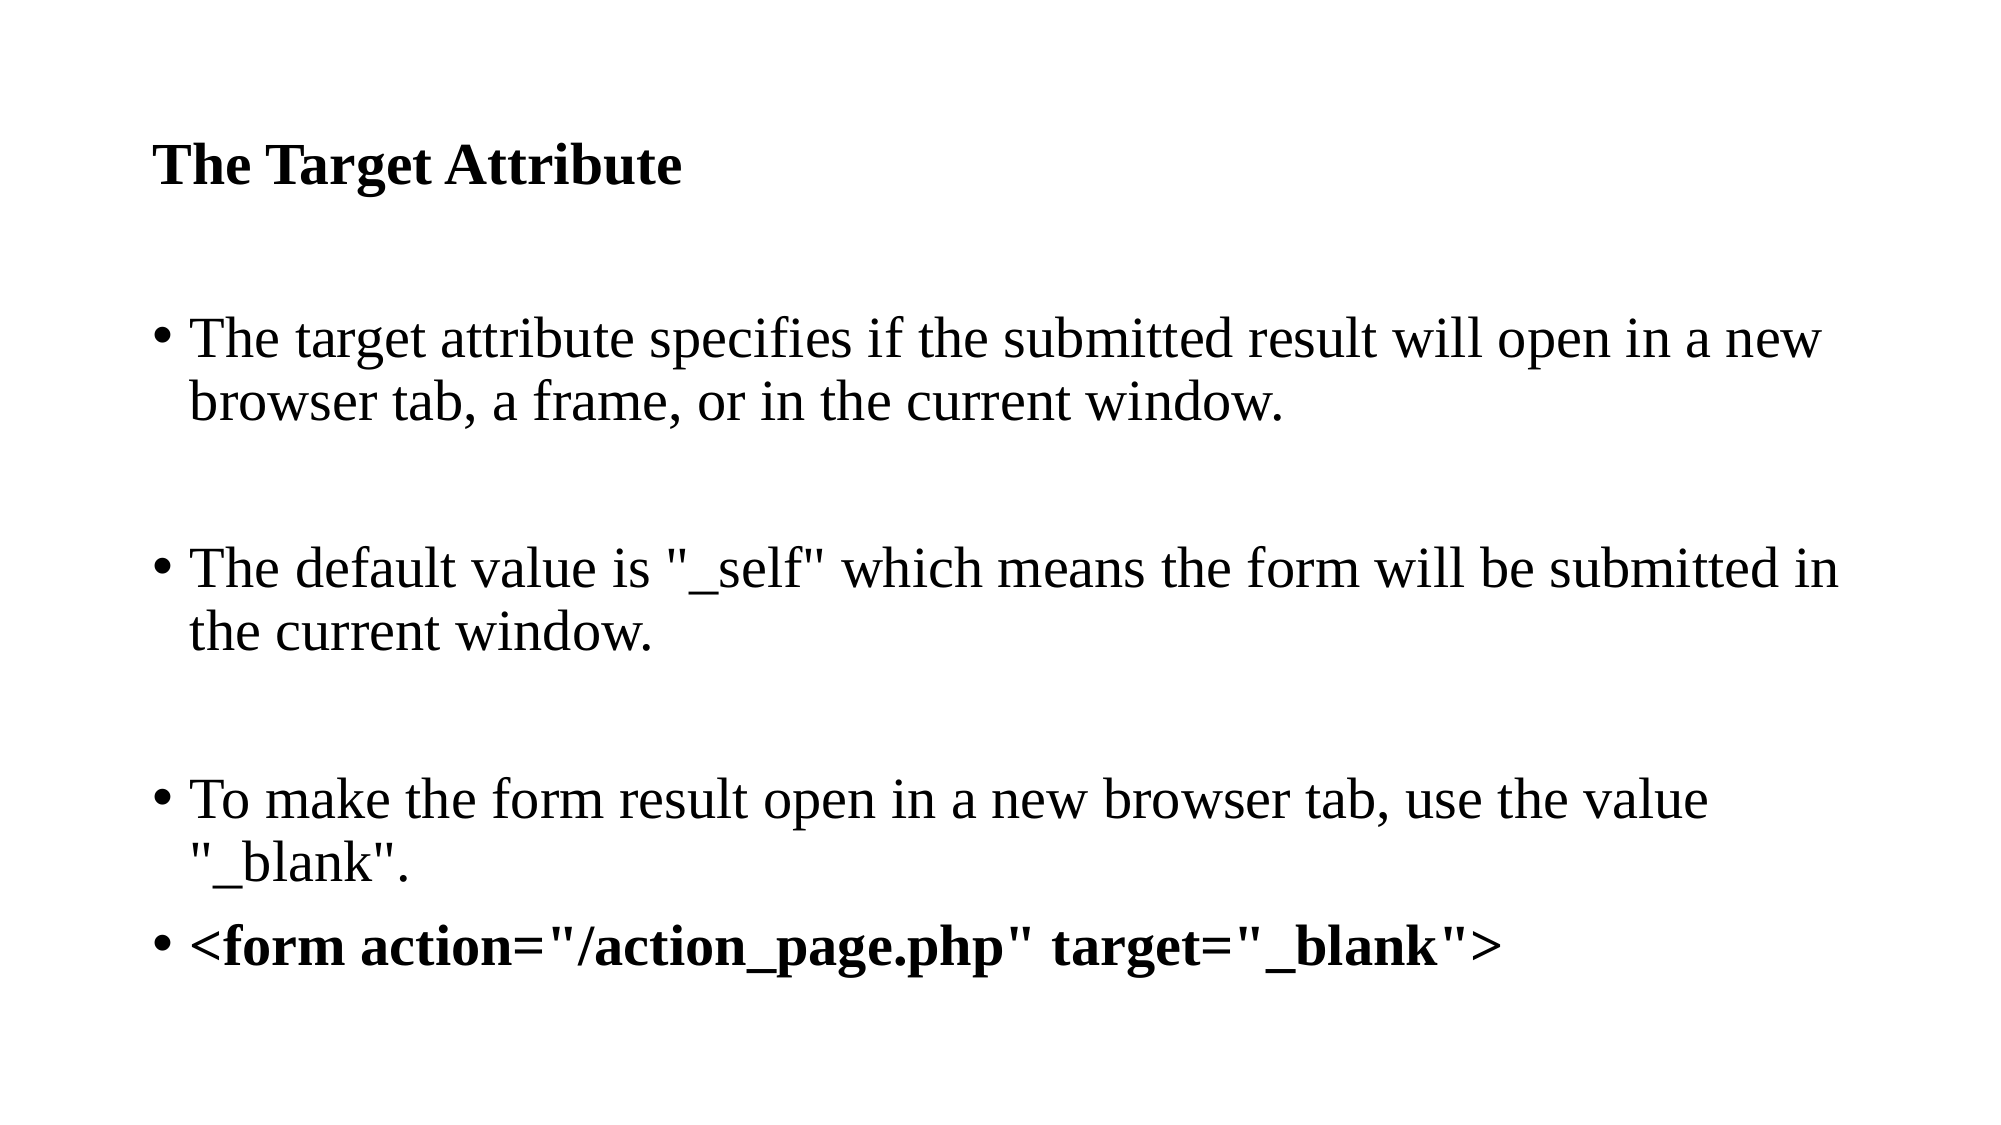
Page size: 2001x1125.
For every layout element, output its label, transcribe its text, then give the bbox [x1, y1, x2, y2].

title The Target Attribute [137, 59, 1863, 278]
list The target attribute specifies if the submitted result will open in a new browser tab, a frame, or in the current window. The default value is "_self" which means the form will be submitted in the current window. To make the form result open in a new browser tab, use the value "_blank". <form action="/action_page.php" target="_blank"> [137, 299, 1863, 1014]
